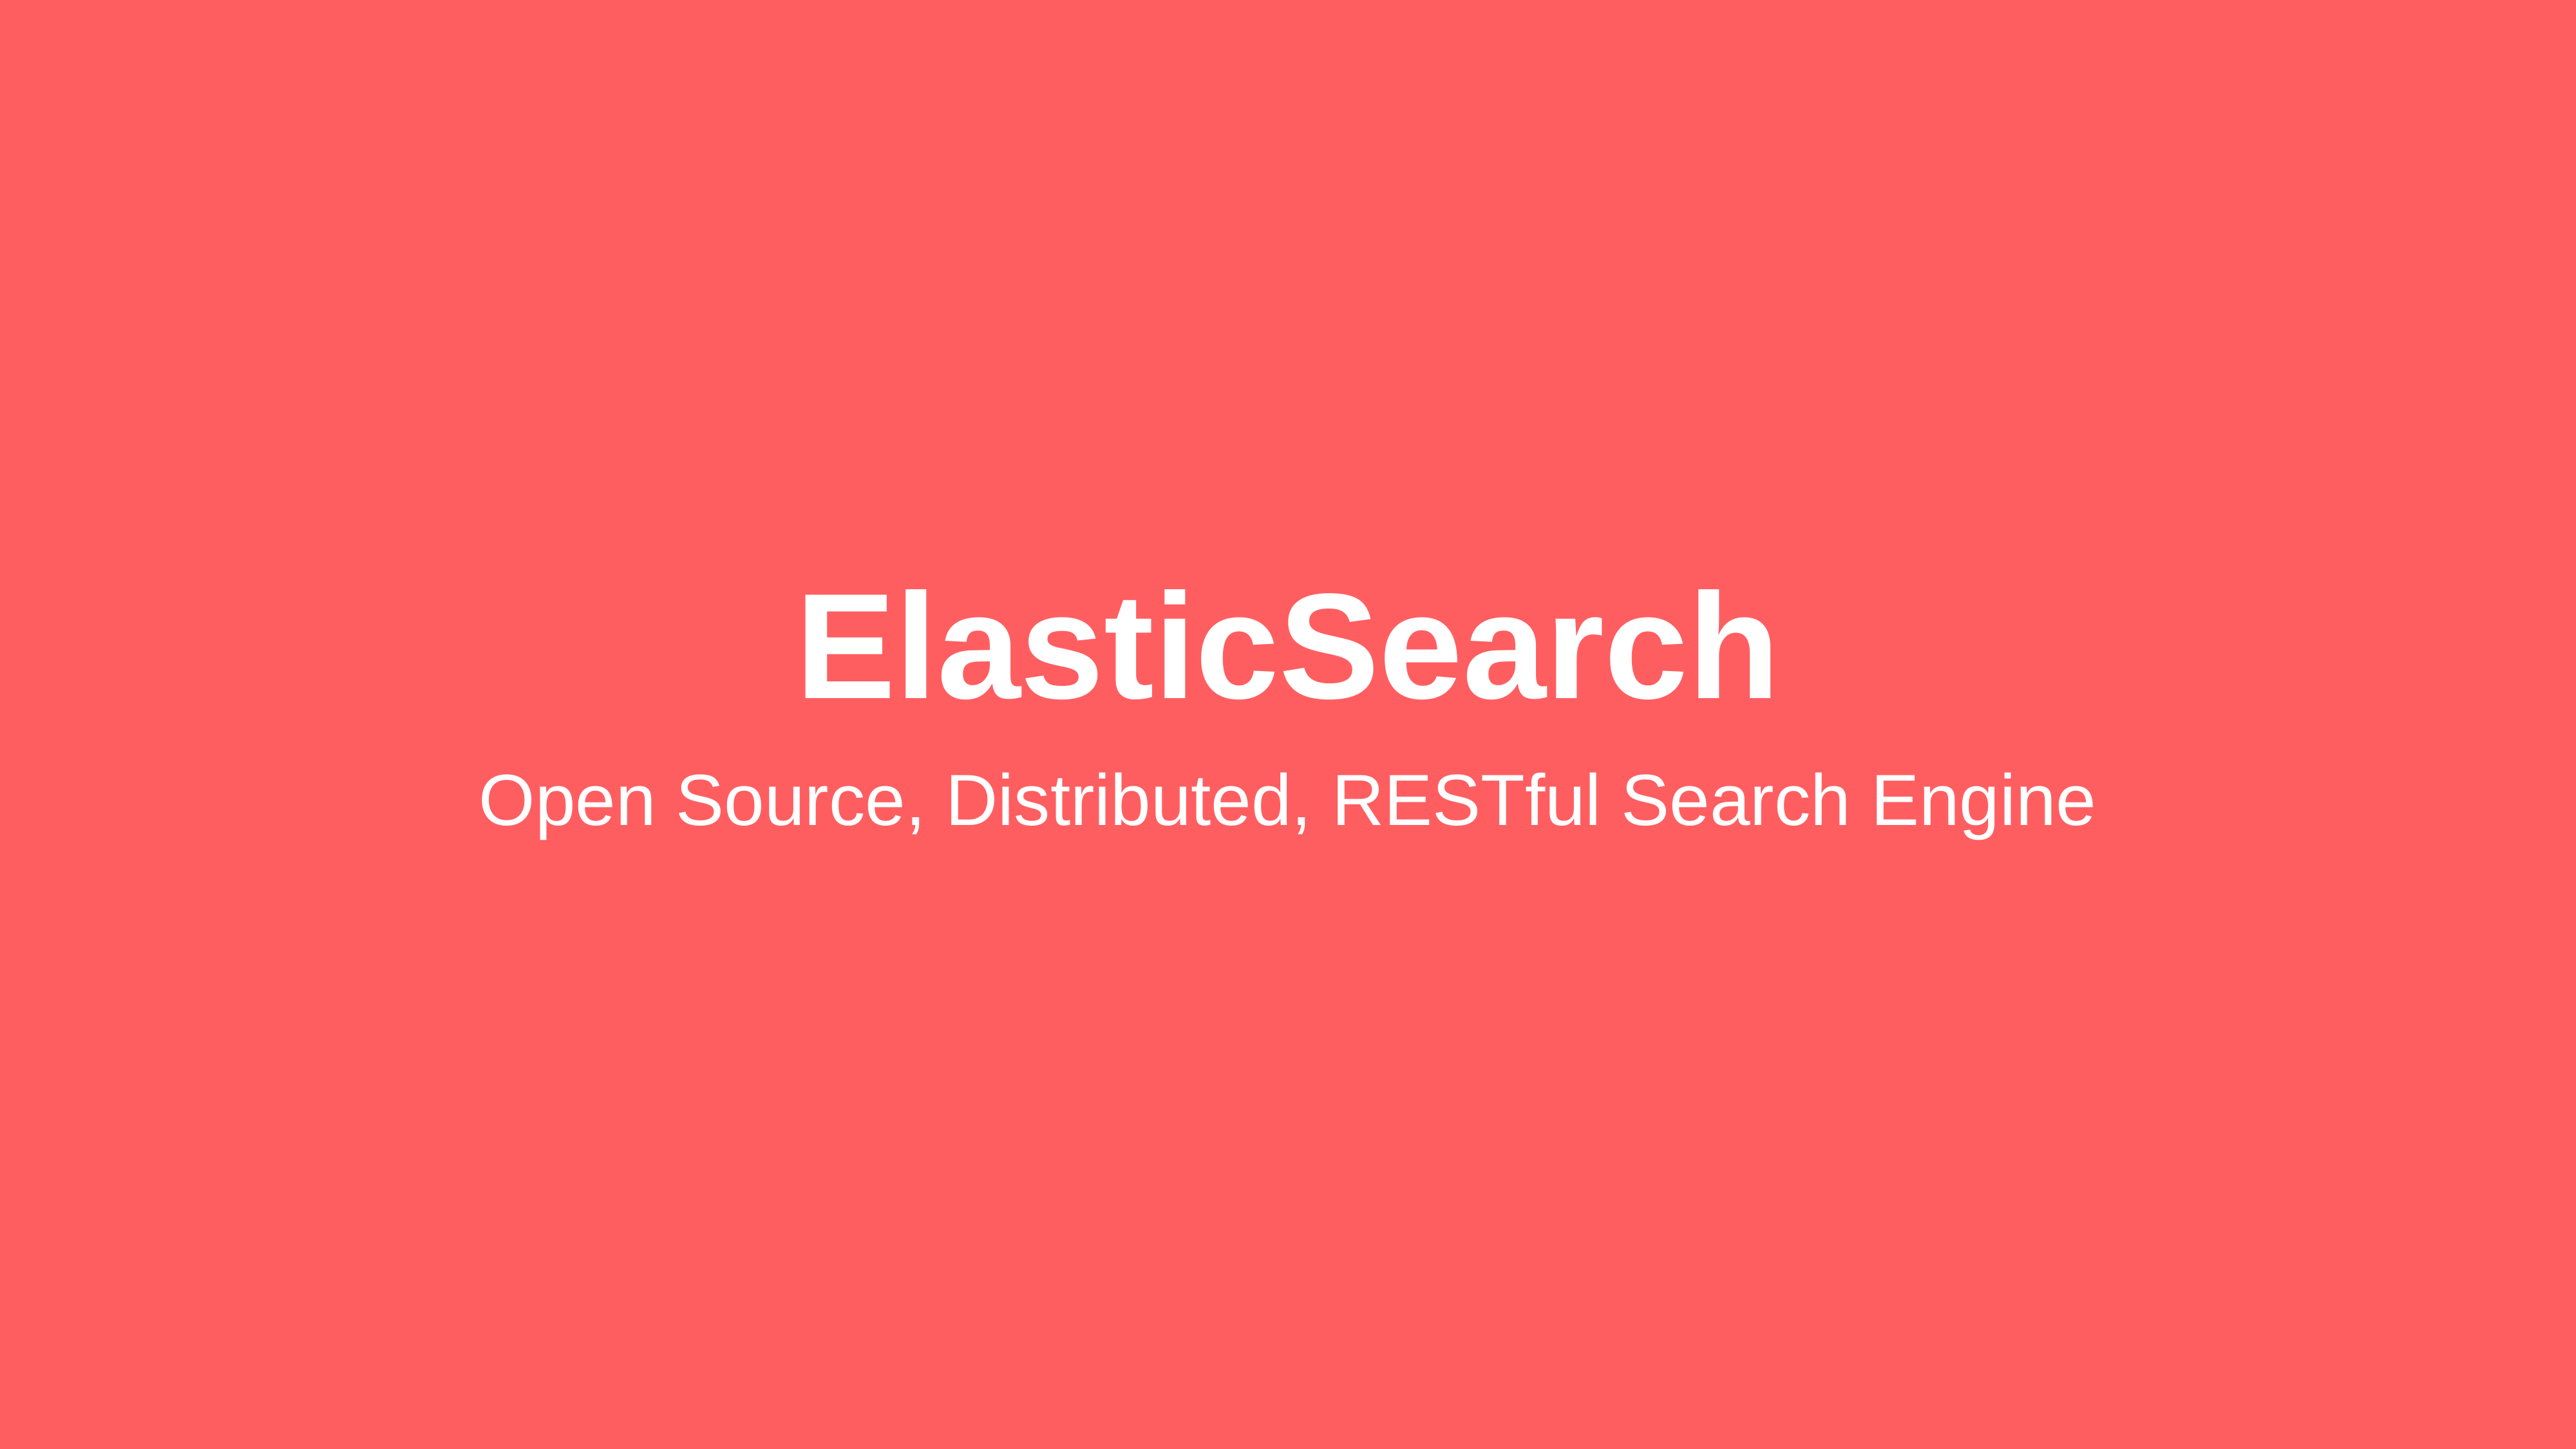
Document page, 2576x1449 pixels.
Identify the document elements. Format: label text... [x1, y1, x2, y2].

title ElasticSearch [187, 242, 2389, 735]
subtitle Open Source, Distributed, RESTful Search Engine [187, 746, 2389, 916]
